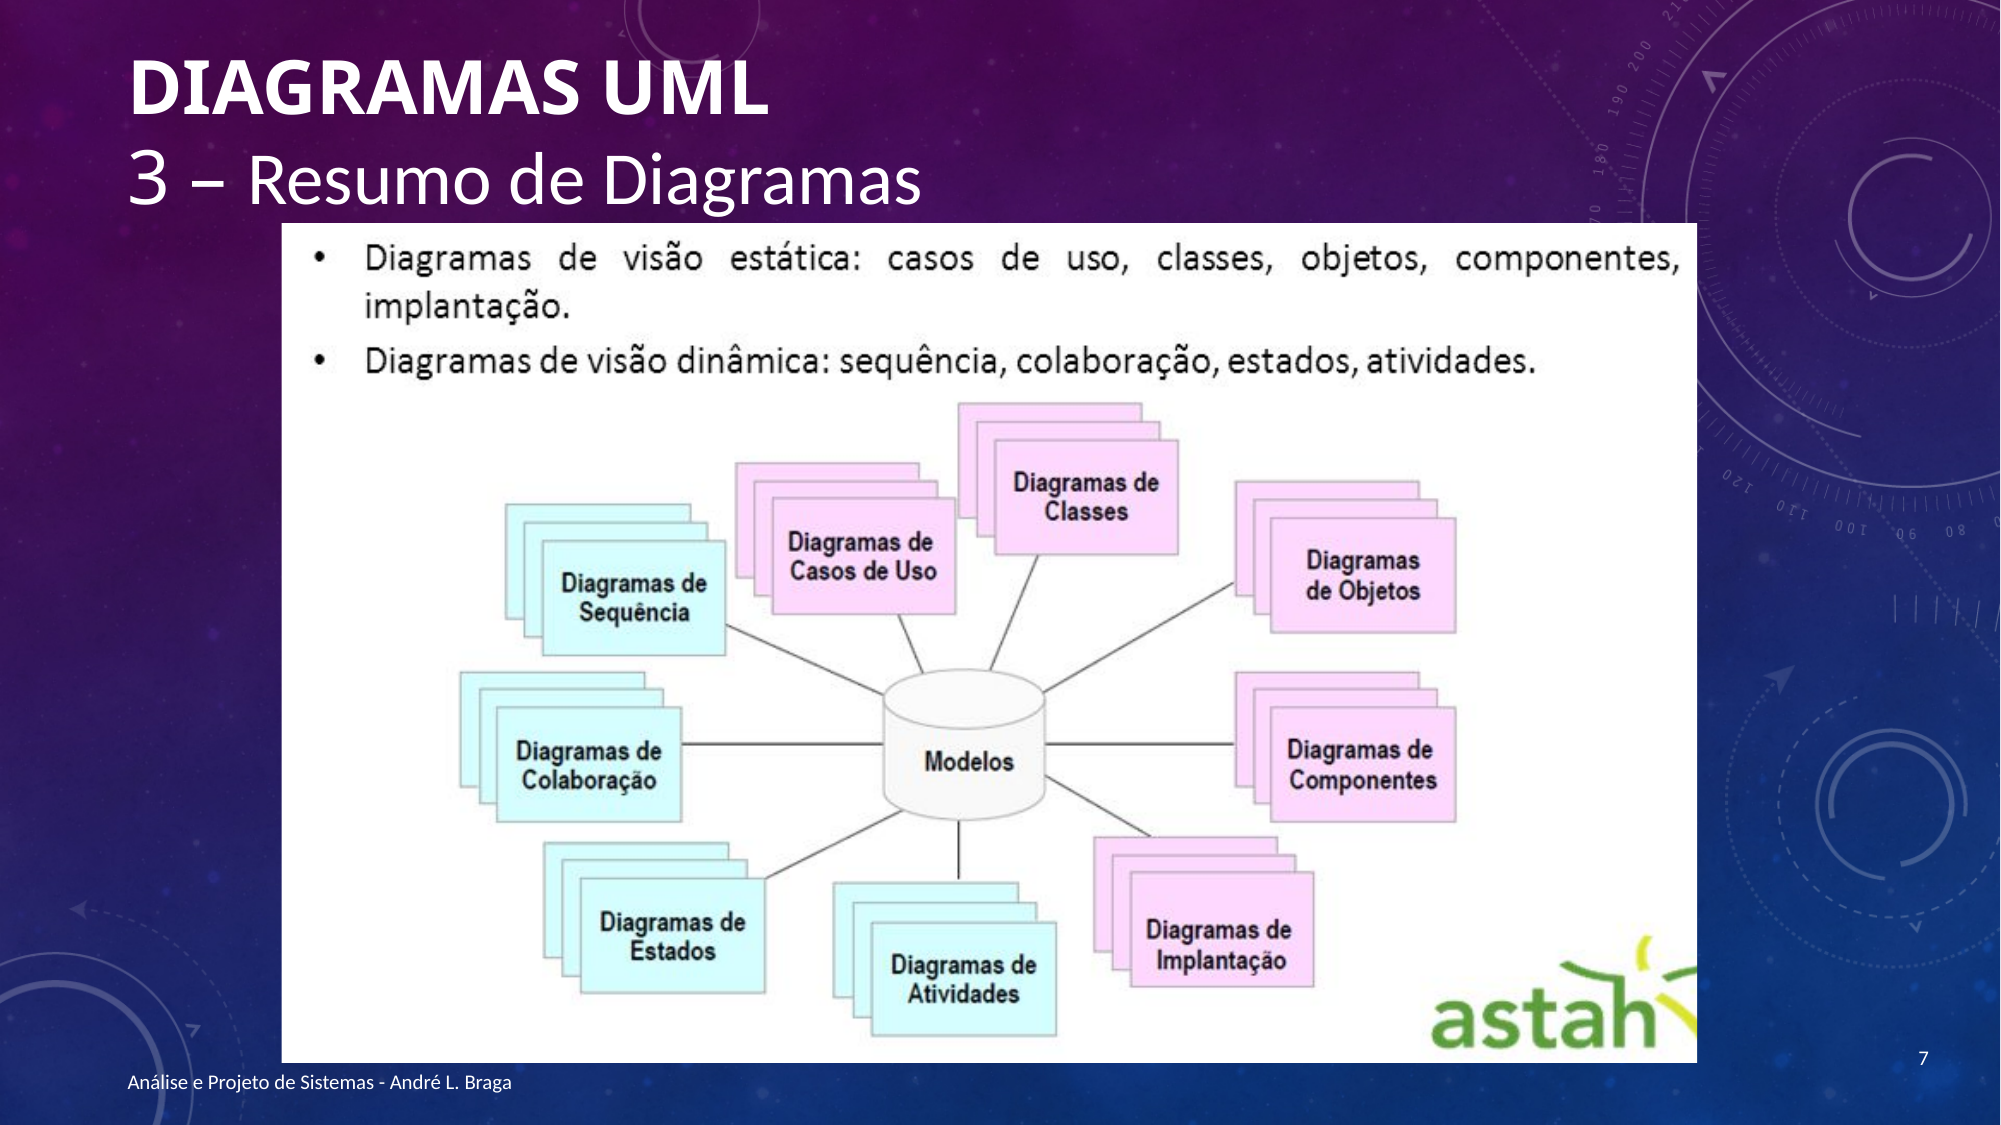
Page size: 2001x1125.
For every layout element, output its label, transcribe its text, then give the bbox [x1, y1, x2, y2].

footer Análise e Projeto de Sistemas - André L. Braga [112, 1050, 1397, 1113]
picture [0, 0, 2001, 1125]
title Diagramas UML 3 – Resumo de Diagramas [112, 10, 1775, 250]
slide_number 7 [1853, 1025, 1944, 1088]
